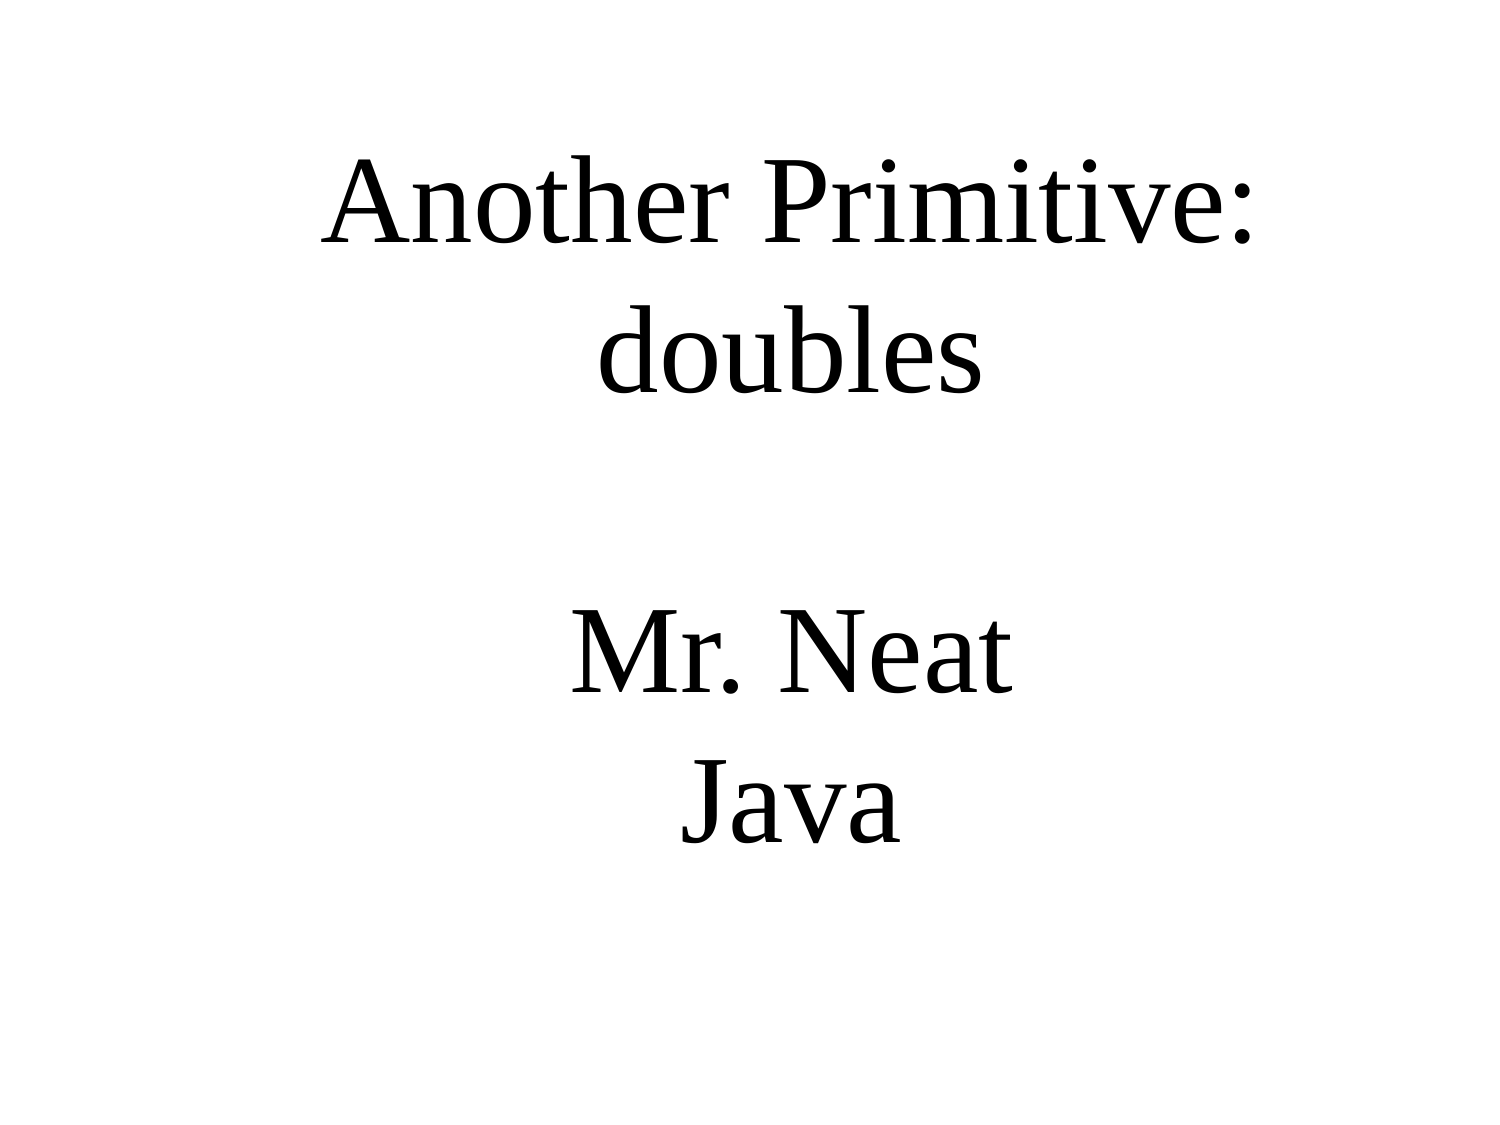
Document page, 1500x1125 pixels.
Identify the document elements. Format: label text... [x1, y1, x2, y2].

text_box Another Primitive: doubles Mr. Neat Java [219, 74, 1363, 1025]
